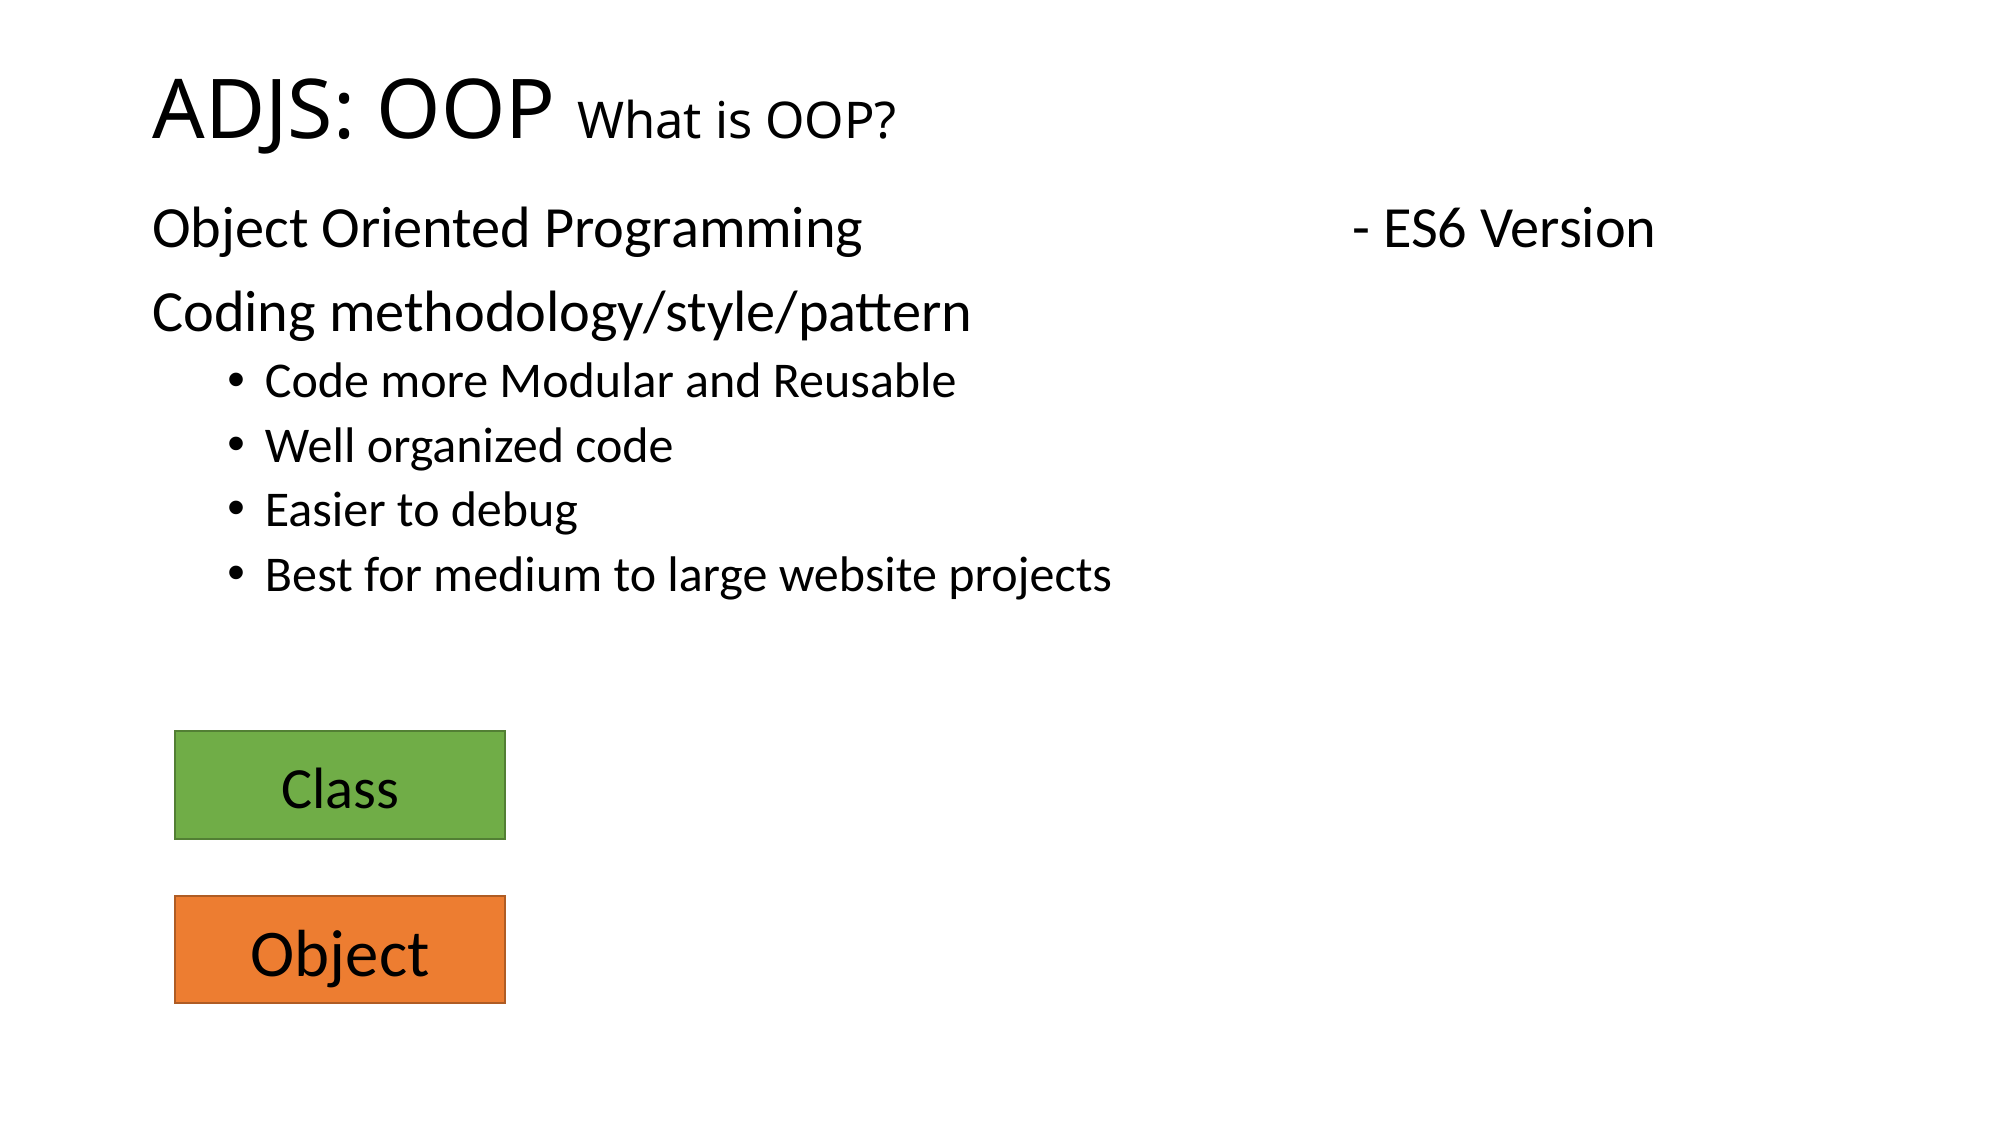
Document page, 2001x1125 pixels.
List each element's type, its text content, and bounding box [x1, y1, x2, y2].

text_box Class [174, 730, 506, 840]
list Object Oriented Programming - ES6 Version Coding methodology/style/pattern Code more Modular and Reusable Well organized code Easier to debug Best for medium to large website projects [137, 190, 1863, 641]
text_box Object [174, 895, 506, 1004]
title ADJS: OOP What is OOP? [137, 59, 1863, 165]
